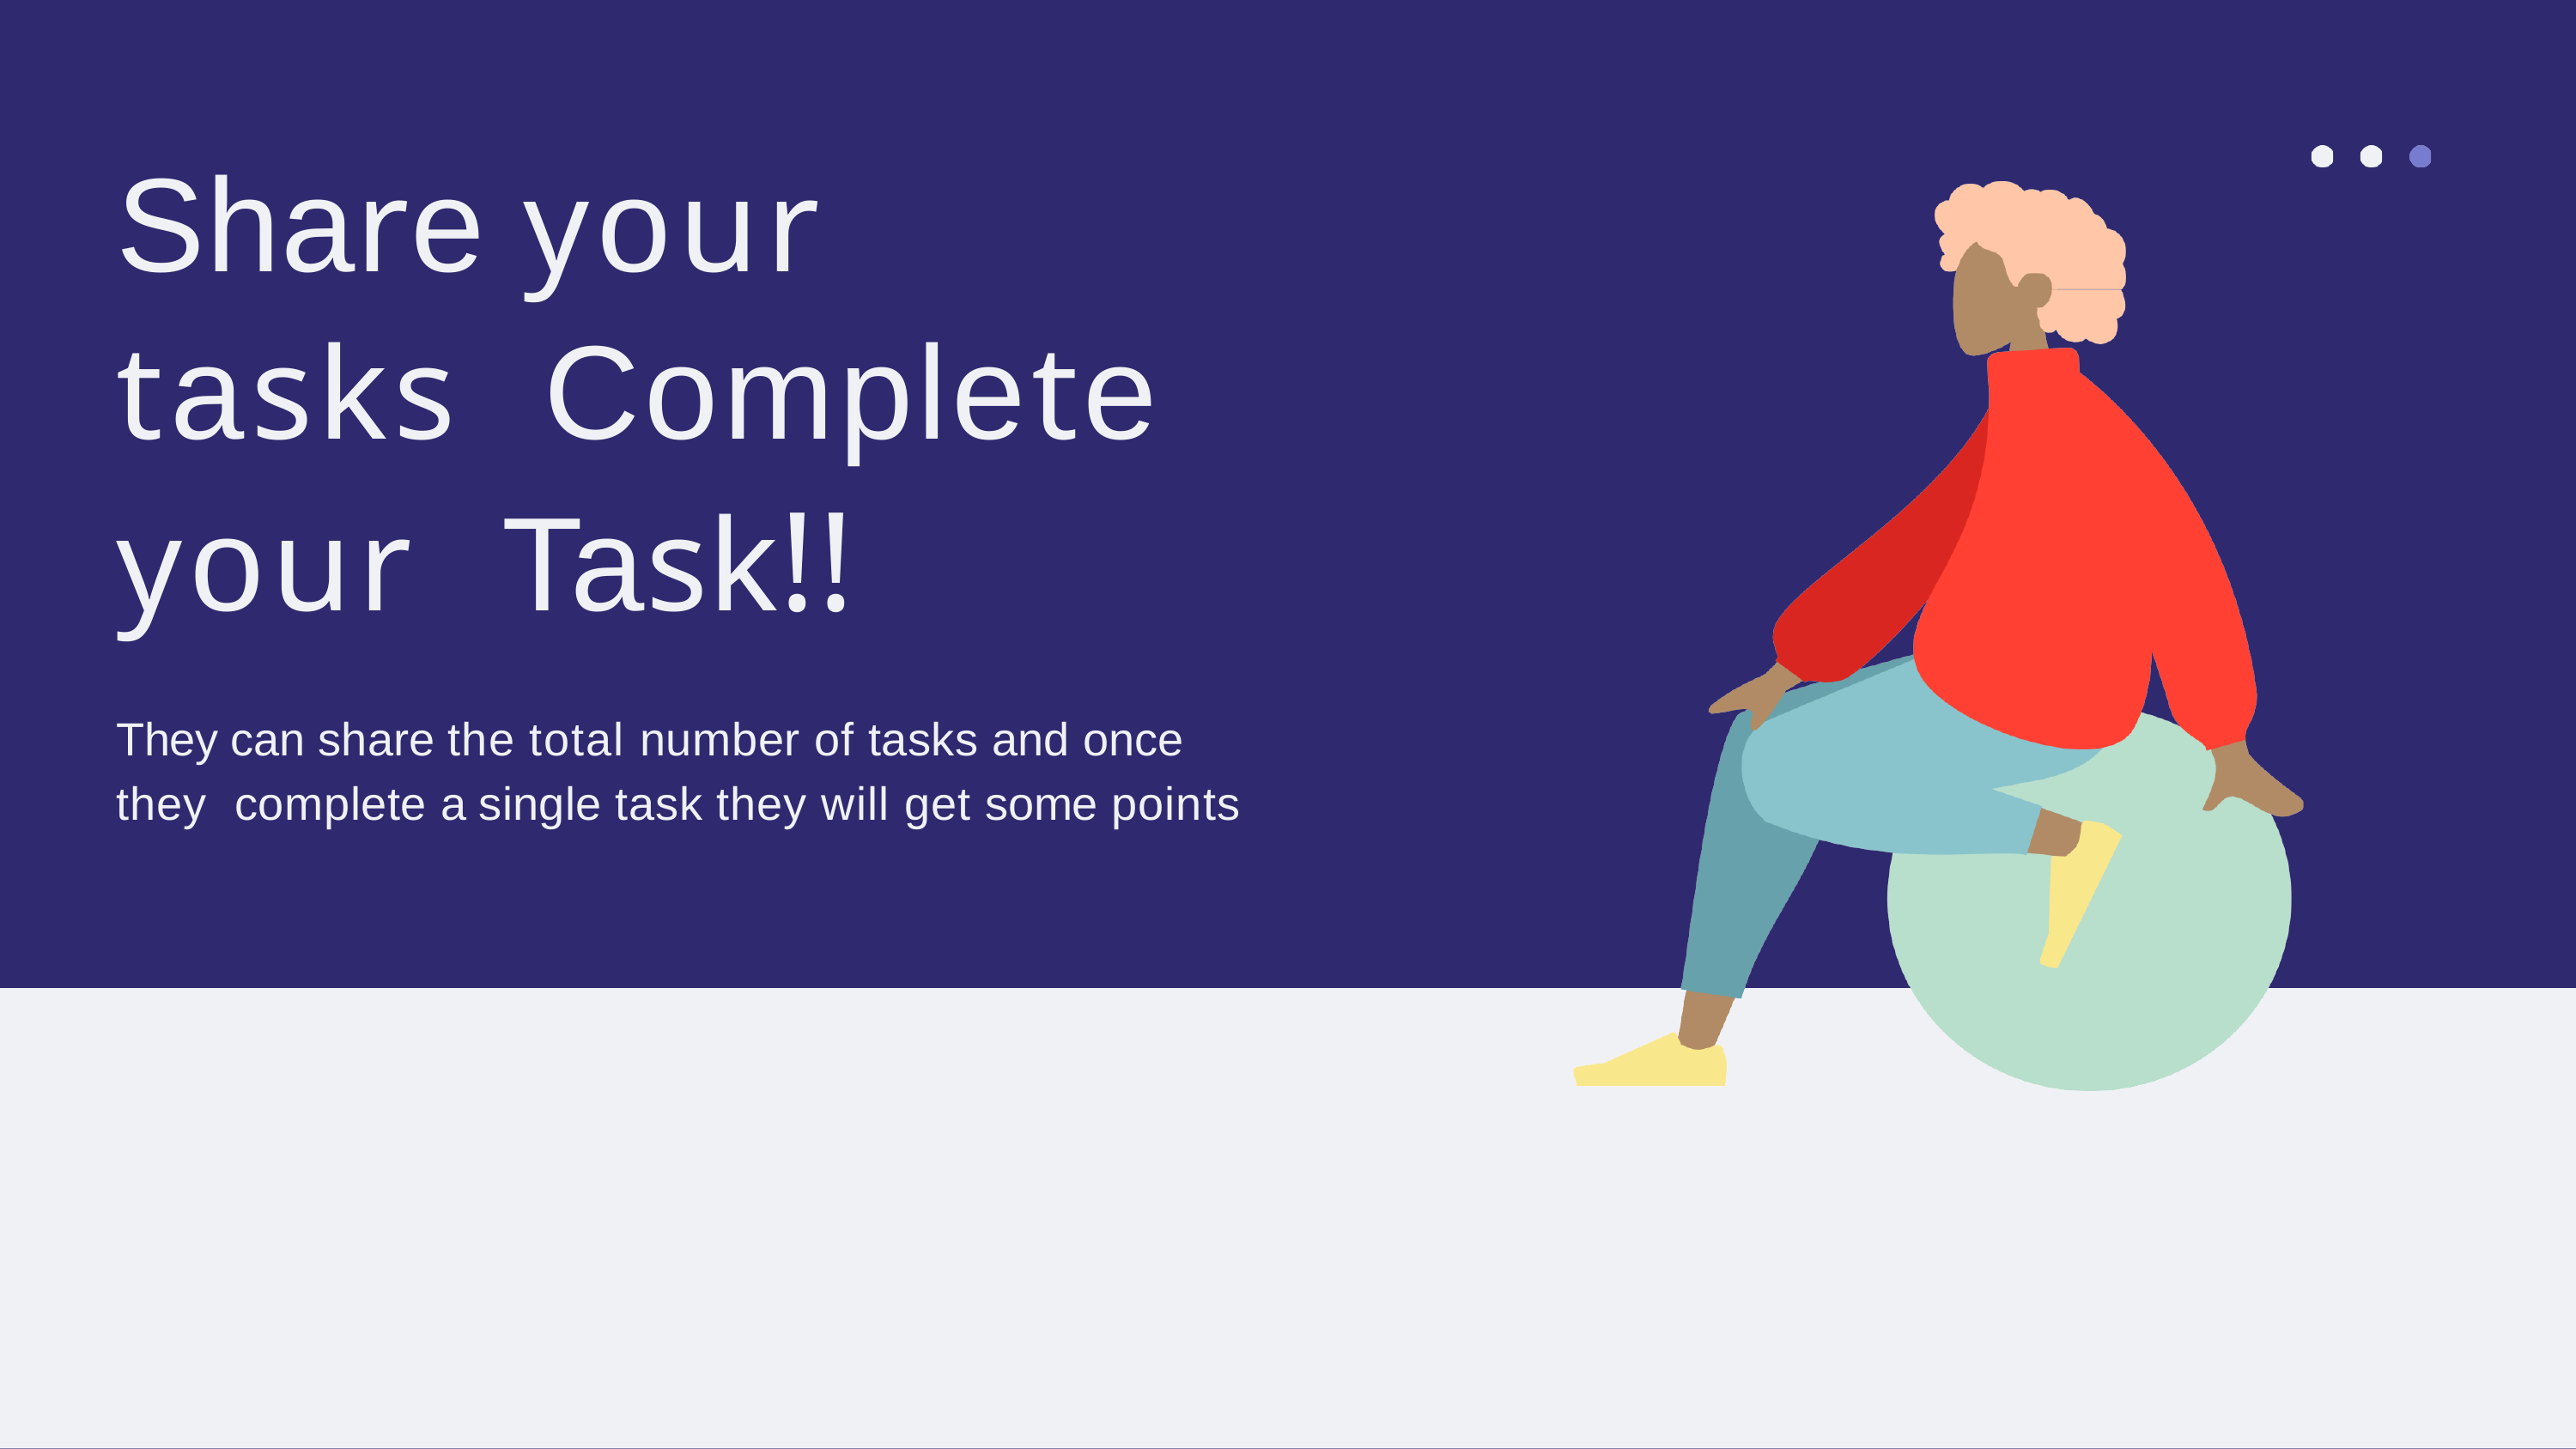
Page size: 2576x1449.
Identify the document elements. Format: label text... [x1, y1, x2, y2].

text_box [2311, 145, 2334, 167]
text_box [1573, 181, 2304, 1091]
text_box [0, 0, 2576, 988]
text_box [2409, 145, 2432, 167]
text_box They can share the total number of tasks and once they complete a single task they will get some points [114, 698, 1284, 830]
text_box Share your tasks Complete your Task!! [114, 126, 1176, 639]
text_box [0, 988, 2576, 1449]
text_box [2360, 145, 2383, 167]
